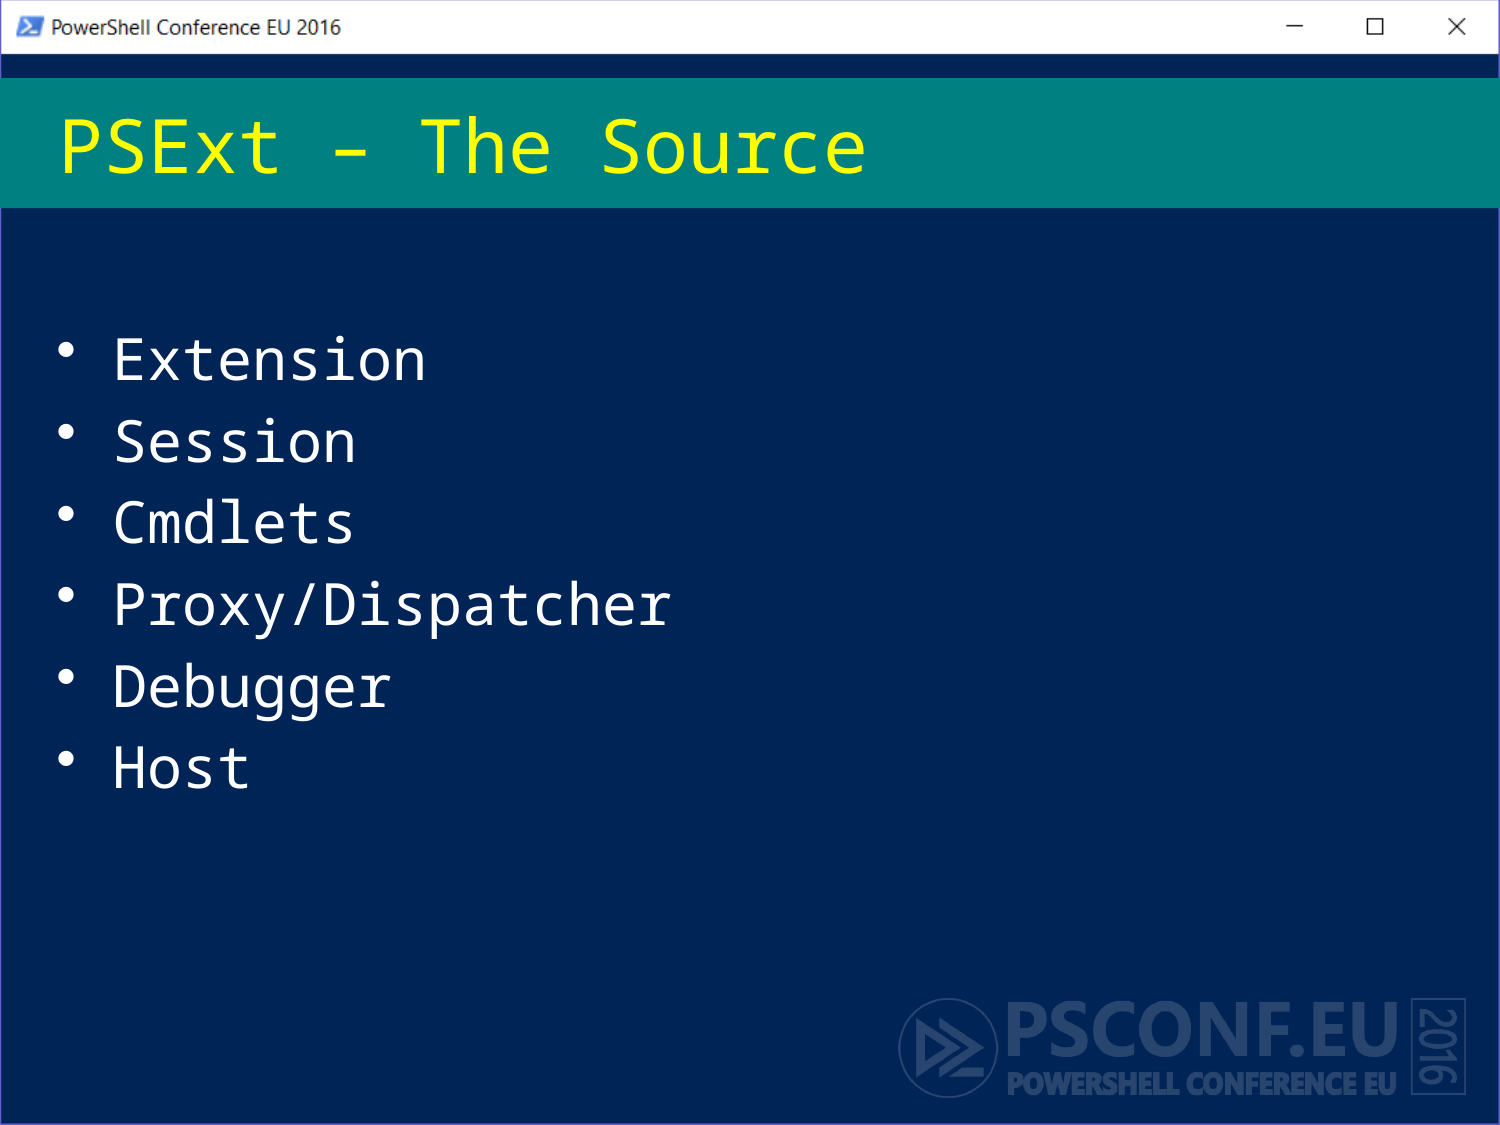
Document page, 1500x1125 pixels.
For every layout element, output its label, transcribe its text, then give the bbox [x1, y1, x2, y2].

list Extension Session Cmdlets Proxy/Dispatcher Debugger Host [41, 314, 1459, 1035]
picture [0, 0, 1500, 78]
title PSExt – The Source [0, 78, 1500, 209]
picture [0, 209, 1500, 1125]
